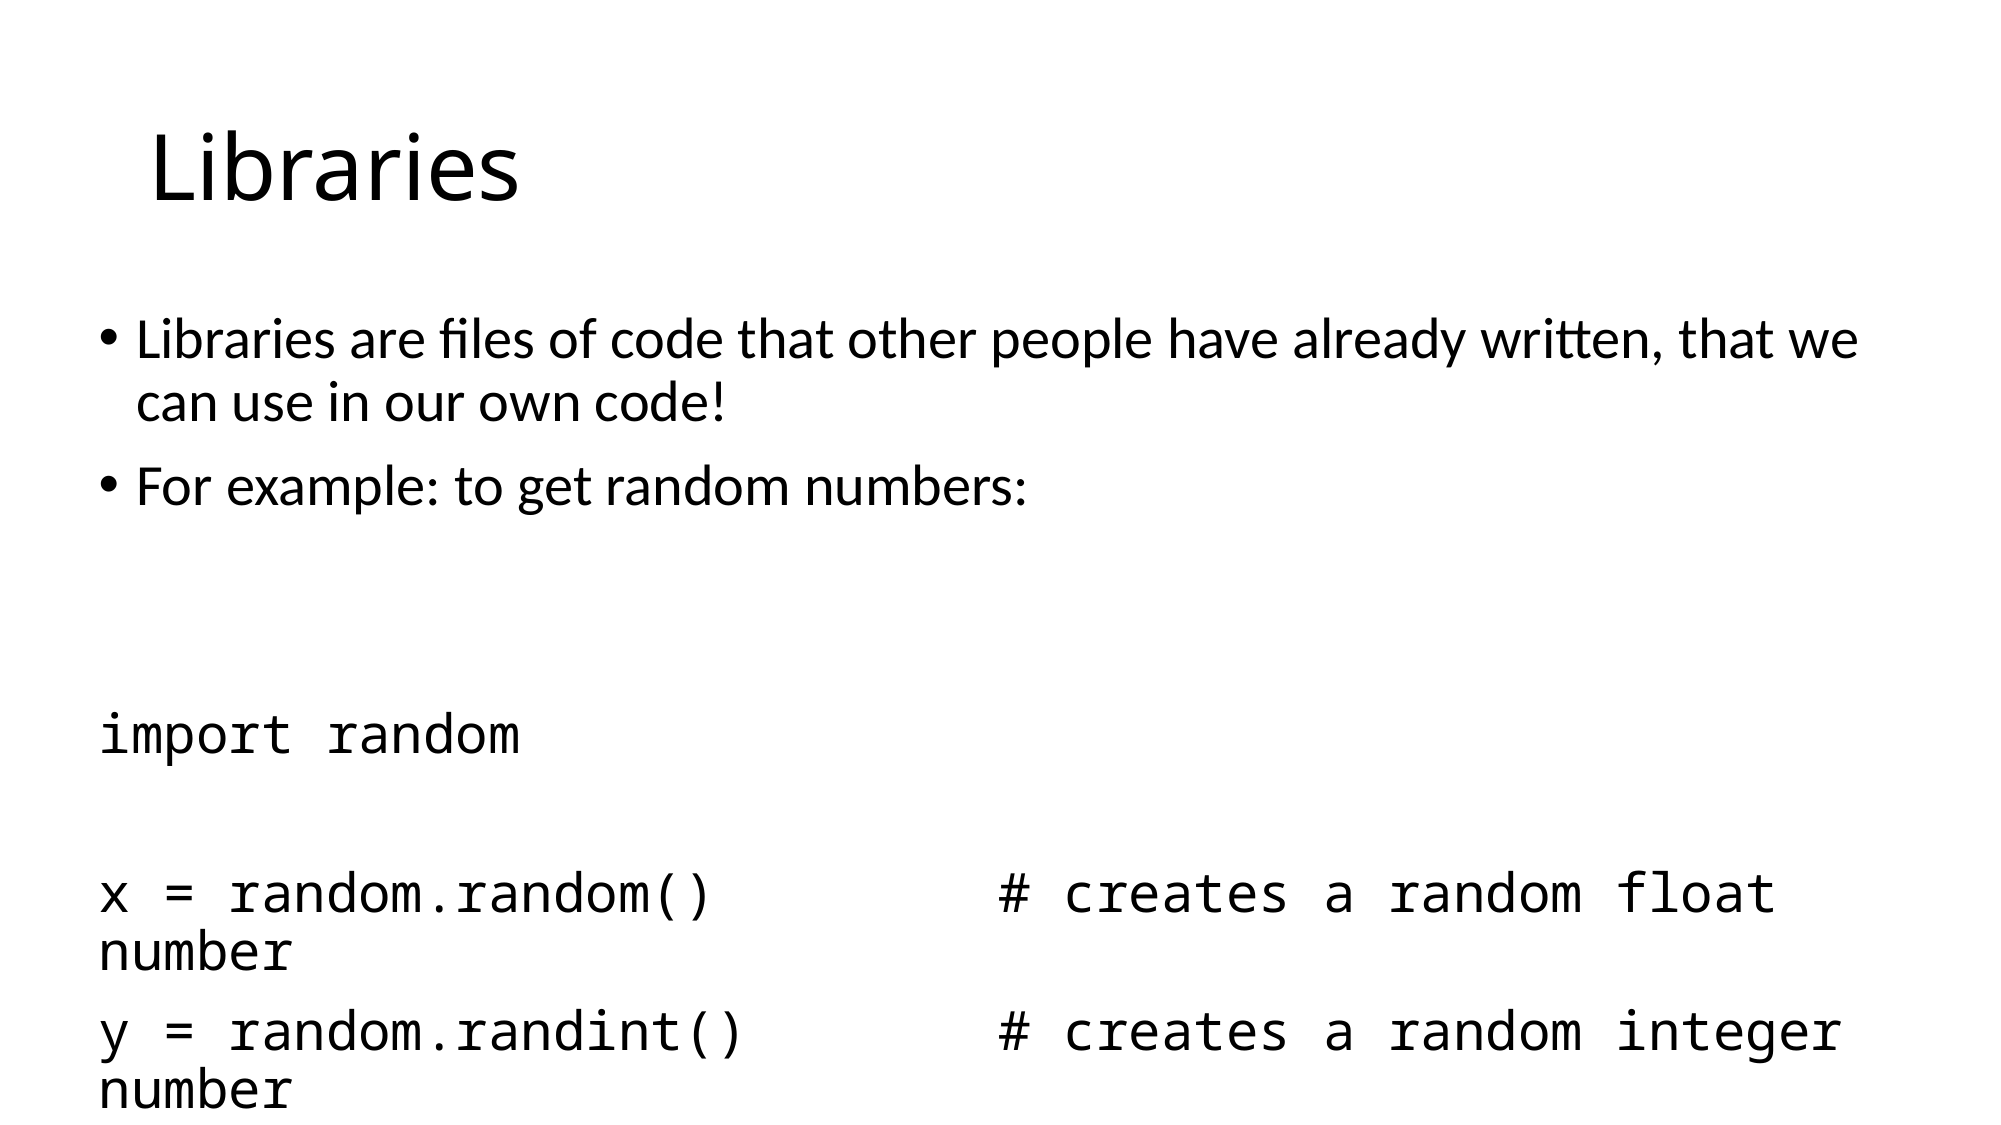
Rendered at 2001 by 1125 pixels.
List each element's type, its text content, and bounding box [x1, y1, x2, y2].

title Libraries [134, 61, 1859, 279]
list Libraries are files of code that other people have already written, that we can use in our own code! For example: to get random numbers: import random x = random.random() # creates a random float number y = random.randint() # creates a random integer number [83, 301, 1910, 1015]
